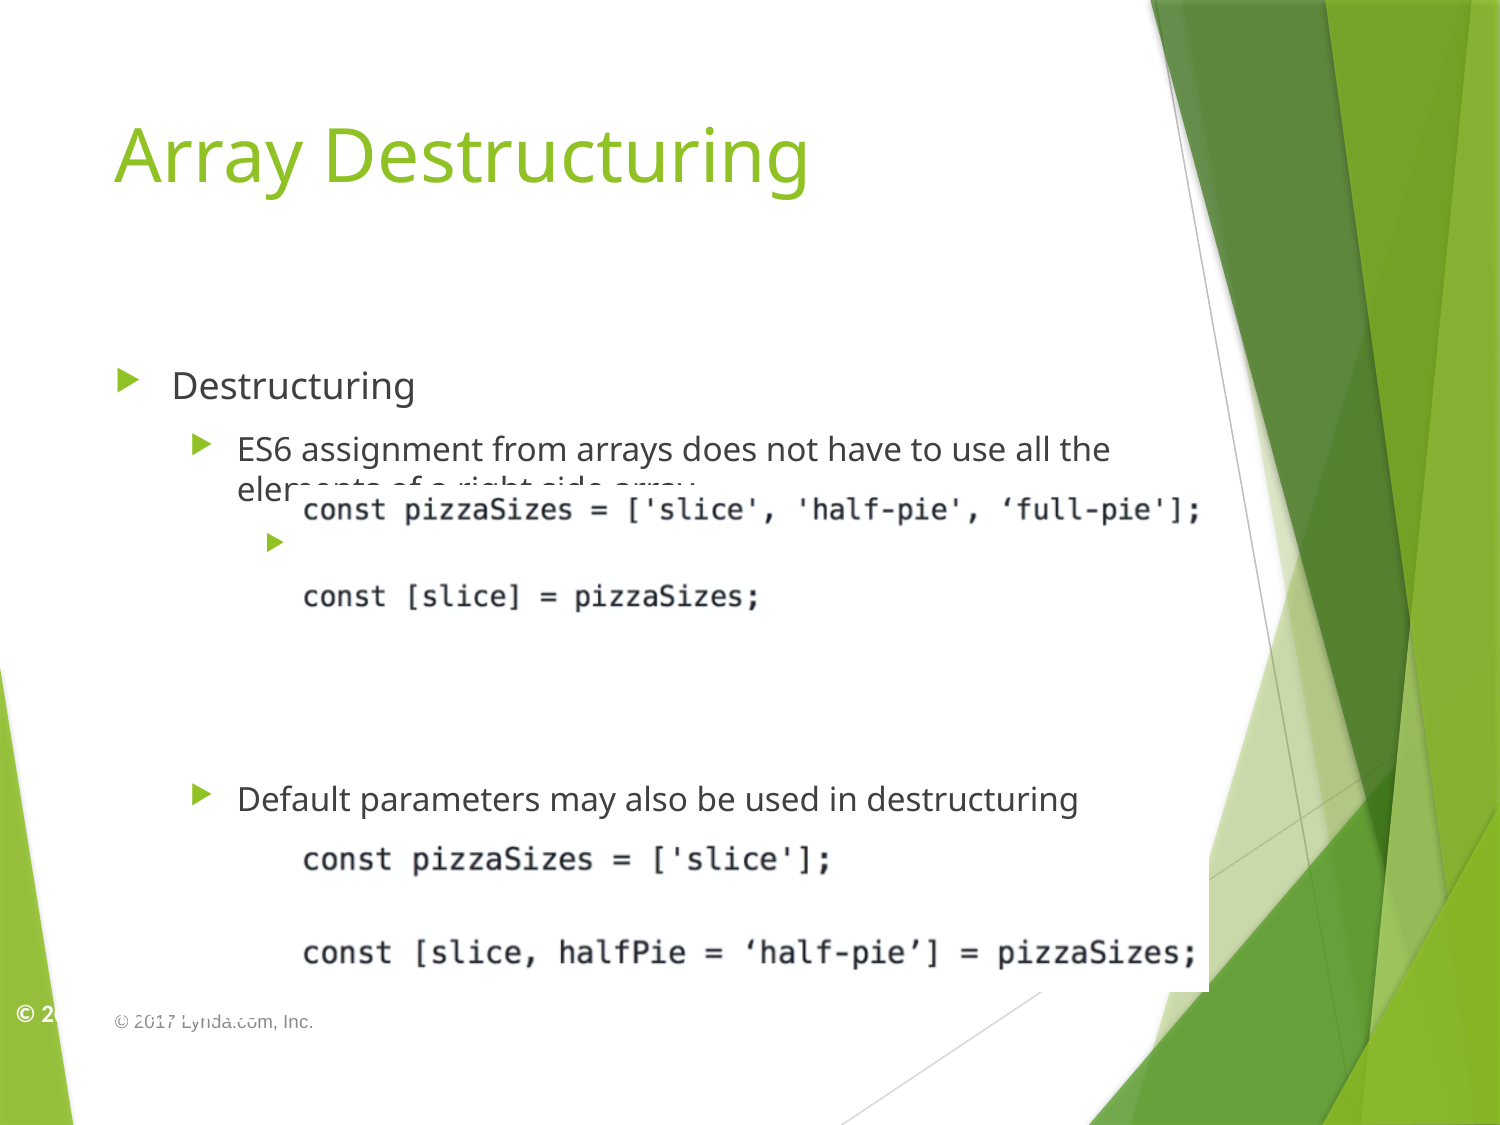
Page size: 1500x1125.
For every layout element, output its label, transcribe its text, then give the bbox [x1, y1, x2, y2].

picture [290, 838, 1210, 993]
title Array Destructuring [99, 99, 1142, 317]
picture [290, 485, 1210, 640]
footer © 2017 Lynda.com, Inc. [99, 998, 859, 1051]
footer © 2017 Lynda.com, Inc. [0, 991, 286, 1032]
list Destructuring ES6 assignment from arrays does not have to use all the elements of a right side array Destructuring is done in strict order Default parameters may also be used in destructuring [99, 354, 1142, 991]
